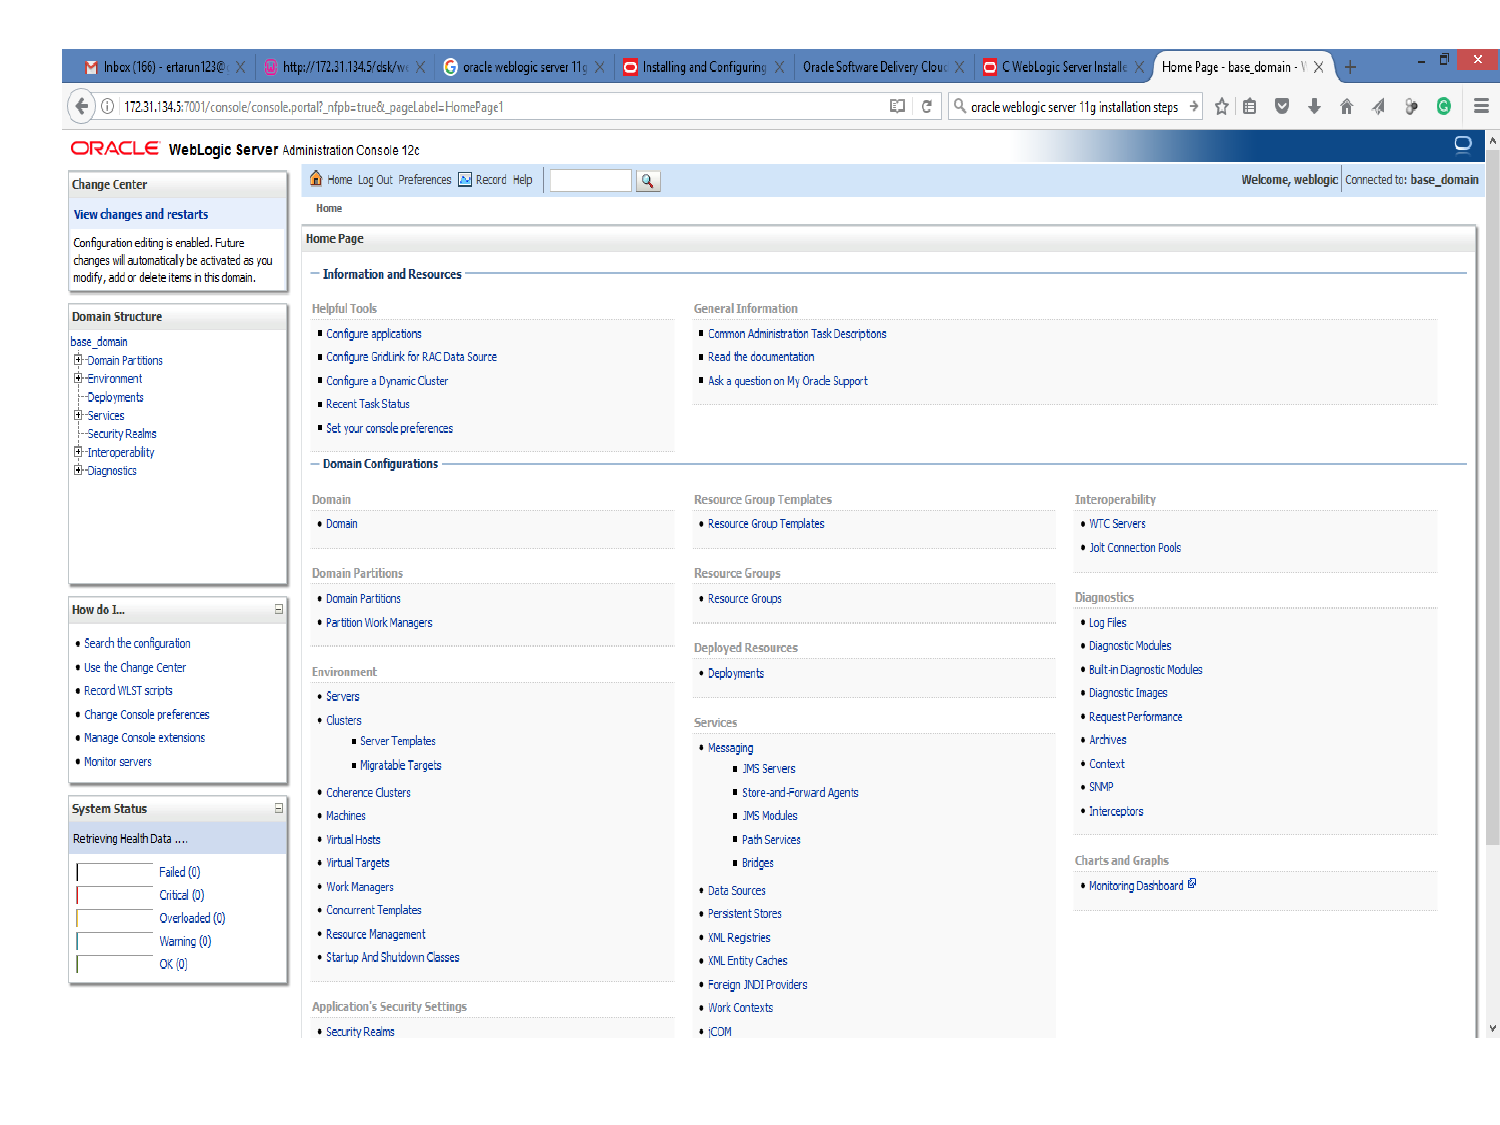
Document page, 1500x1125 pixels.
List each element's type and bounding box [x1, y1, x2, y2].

picture [62, 49, 1500, 1038]
